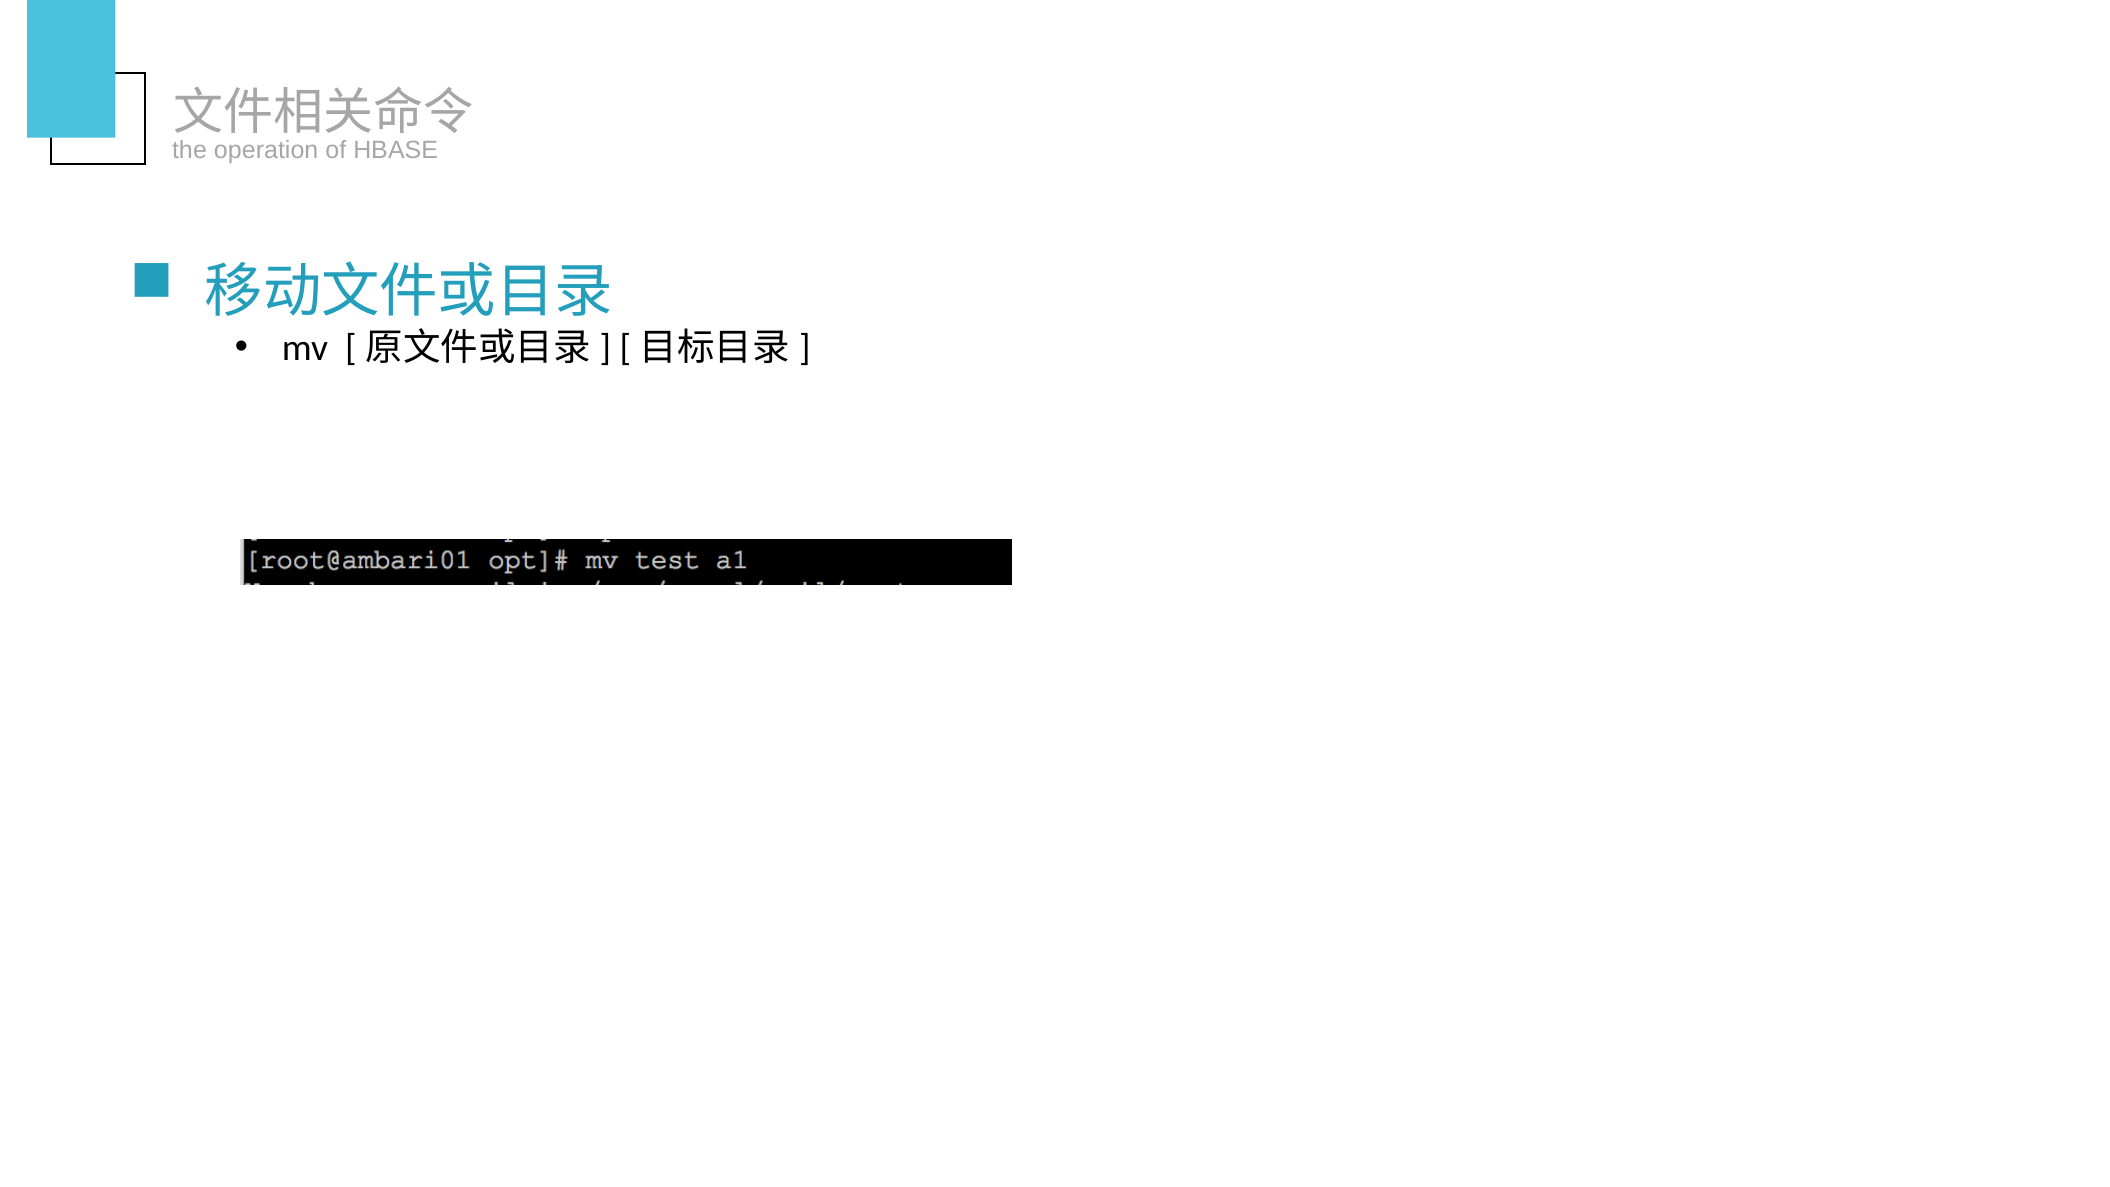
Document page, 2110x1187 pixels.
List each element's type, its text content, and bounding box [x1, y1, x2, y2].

picture [240, 539, 1012, 585]
text_box the operation of HBASE [172, 133, 440, 164]
text_box 文件相关命令 [173, 79, 474, 140]
text_box [50, 72, 146, 165]
text_box [240, 244, 1819, 388]
text_box [26, 0, 116, 139]
text_box 移动文件或目录 mv [原文件或目录] [目标目录] [115, 245, 1740, 466]
